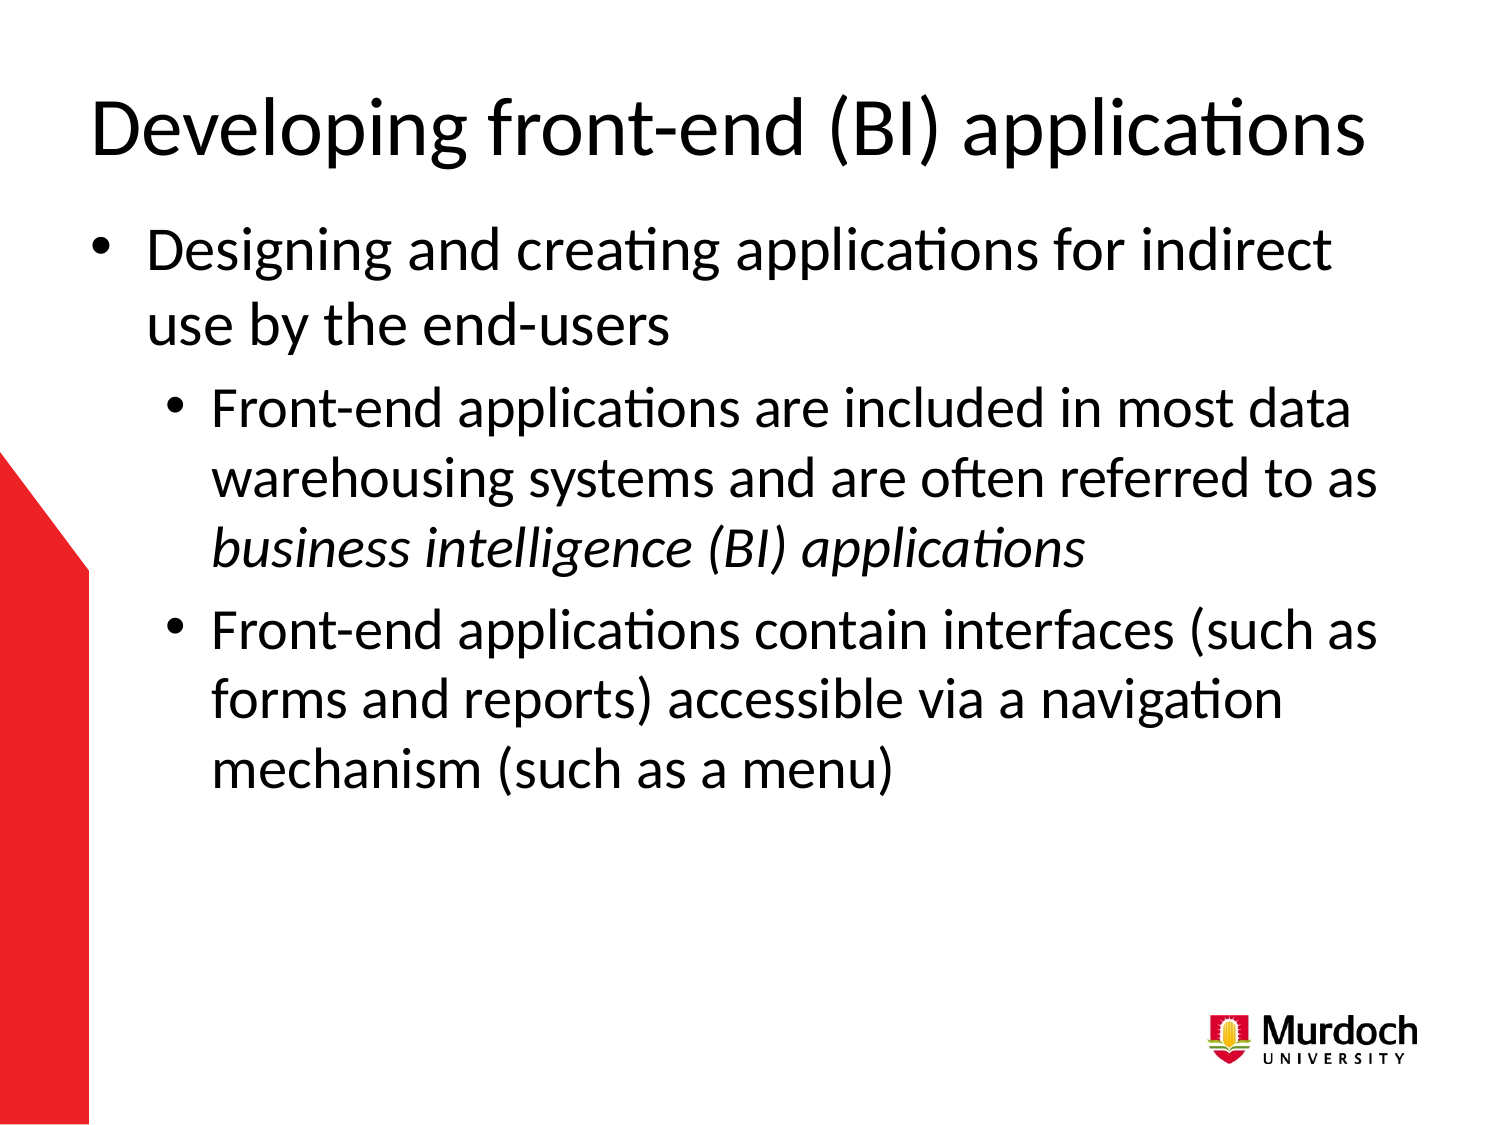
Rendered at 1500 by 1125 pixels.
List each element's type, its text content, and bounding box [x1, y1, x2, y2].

title Developing front-end (BI) applications [75, 45, 1425, 200]
list Designing and creating applications for indirect use by the end-users Front-end applications are included in most data warehousing systems and are often referred to as business intelligence (BI) applications Front-end applications contain interfaces (such as forms and reports) accessible via a navigation mechanism (such as a menu) [75, 200, 1425, 1005]
picture [1207, 1015, 1417, 1064]
